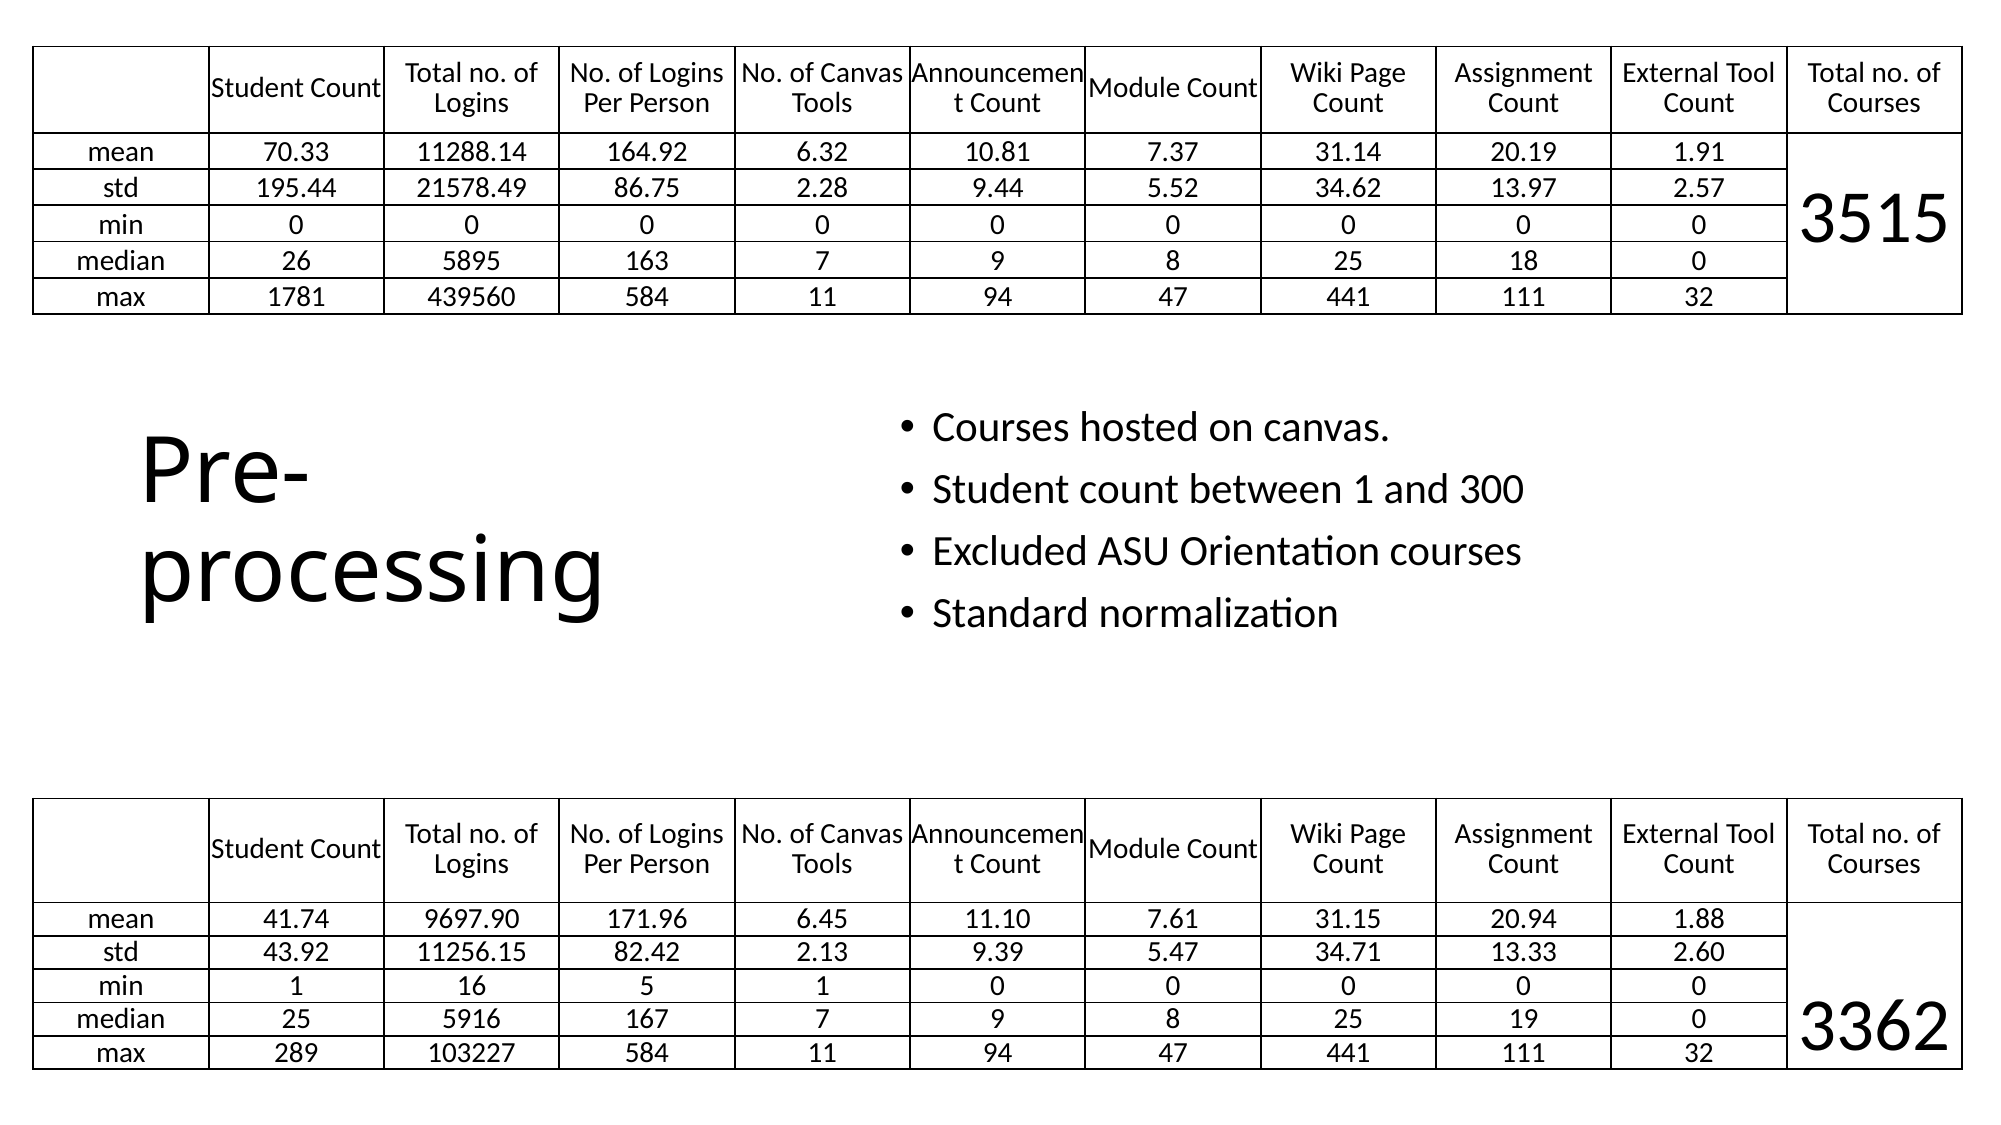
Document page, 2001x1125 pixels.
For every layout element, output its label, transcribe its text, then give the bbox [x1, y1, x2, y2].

table_cell 11 [736, 1037, 909, 1068]
table_cell 171.96 [560, 903, 734, 935]
table_cell 5 [560, 970, 734, 1002]
table_cell 111 [1437, 1037, 1610, 1068]
table_cell 5.52 [1086, 170, 1260, 204]
table_cell 1781 [210, 279, 383, 313]
title Pre-processing [123, 413, 769, 632]
table_cell 289 [210, 1037, 383, 1068]
table_cell 9 [911, 1003, 1084, 1035]
table_cell 2.28 [736, 170, 909, 204]
table_cell 9 [911, 242, 1084, 277]
table_cell 0 [1612, 242, 1786, 277]
table_cell 0 [1086, 970, 1260, 1002]
table_cell 441 [1262, 279, 1435, 313]
table_cell 441 [1262, 1037, 1435, 1068]
table_header External Tool Count [1612, 47, 1786, 132]
table_cell 3515 [1788, 134, 1961, 313]
table_cell 11288.14 [385, 134, 558, 168]
table_cell 163 [560, 242, 734, 277]
table_header No. of Logins Per Person [560, 799, 734, 902]
table_cell 584 [560, 1037, 734, 1068]
table_cell 0 [911, 206, 1084, 241]
table_header Module Count [1086, 47, 1260, 132]
table_cell 13.97 [1437, 170, 1610, 204]
table_cell 82.42 [560, 937, 734, 968]
table_header Wiki Page Count [1262, 799, 1435, 902]
table_header [34, 47, 208, 132]
table_cell 6.32 [736, 134, 909, 168]
table_cell 31.14 [1262, 134, 1435, 168]
table_cell max [34, 279, 208, 313]
table_cell 47 [1086, 279, 1260, 313]
table_cell std [34, 937, 208, 968]
table_cell 5895 [385, 242, 558, 277]
table_cell 3362 [1788, 903, 1961, 1068]
table_cell 111 [1437, 279, 1610, 313]
table_header No. of Canvas Tools [736, 47, 909, 132]
table_cell 26 [210, 242, 383, 277]
table_cell mean [34, 903, 208, 935]
table_cell min [34, 206, 208, 241]
table_header Announcement Count [911, 799, 1084, 902]
table_cell median [34, 242, 208, 277]
table_cell 94 [911, 1037, 1084, 1068]
table_cell max [34, 1037, 208, 1068]
table_cell 16 [385, 970, 558, 1002]
table_header Total no. of Courses [1788, 799, 1961, 902]
table_cell 8 [1086, 242, 1260, 277]
table_cell 5.47 [1086, 937, 1260, 968]
table_cell 11256.15 [385, 937, 558, 968]
table_header Student Count [210, 47, 383, 132]
table_cell 0 [1437, 206, 1610, 241]
table_header Total no. of Logins [385, 47, 558, 132]
table_cell 0 [1612, 206, 1786, 241]
table_header Assignment Count [1437, 47, 1610, 132]
table_cell 7.61 [1086, 903, 1260, 935]
table_cell 0 [210, 206, 383, 241]
table_cell std [34, 170, 208, 204]
table_cell 7 [736, 242, 909, 277]
table_cell 0 [1437, 970, 1610, 1002]
table_cell 439560 [385, 279, 558, 313]
table_cell 9697.90 [385, 903, 558, 935]
table_cell 32 [1612, 1037, 1786, 1068]
table_cell 34.71 [1262, 937, 1435, 968]
table_header No. of Canvas Tools [736, 799, 909, 902]
table_cell 0 [1612, 1003, 1786, 1035]
table_cell 31.15 [1262, 903, 1435, 935]
table_cell 195.44 [210, 170, 383, 204]
table_cell 9.39 [911, 937, 1084, 968]
table_cell 25 [210, 1003, 383, 1035]
table_header No. of Logins Per Person [560, 47, 734, 132]
table_cell 5916 [385, 1003, 558, 1035]
table_cell 2.13 [736, 937, 909, 968]
table_cell 41.74 [210, 903, 383, 935]
table_cell 1 [210, 970, 383, 1002]
table_header Student Count [210, 799, 383, 902]
table_header Wiki Page Count [1262, 47, 1435, 132]
table_header Announcement Count [911, 47, 1084, 132]
table_cell 6.45 [736, 903, 909, 935]
table_cell 0 [736, 206, 909, 241]
table_cell 167 [560, 1003, 734, 1035]
table_cell 11 [736, 279, 909, 313]
table_cell 0 [385, 206, 558, 241]
table_cell 0 [1262, 970, 1435, 1002]
table_cell 103227 [385, 1037, 558, 1068]
table_cell 7 [736, 1003, 909, 1035]
table_cell 11.10 [911, 903, 1084, 935]
table_cell 21578.49 [385, 170, 558, 204]
table_cell 1 [736, 970, 909, 1002]
table_header Total no. of Logins [385, 799, 558, 902]
table_cell 7.37 [1086, 134, 1260, 168]
list Courses hosted on canvas. Student count between 1 and 300 Excluded ASU Orientation courses Standard normalization [884, 397, 1921, 648]
table_header Module Count [1086, 799, 1260, 902]
table_header Assignment Count [1437, 799, 1610, 902]
table_cell 34.62 [1262, 170, 1435, 204]
table_cell 13.33 [1437, 937, 1610, 968]
table_header [34, 799, 208, 902]
table_cell 86.75 [560, 170, 734, 204]
table_cell 25 [1262, 1003, 1435, 1035]
table_cell 18 [1437, 242, 1610, 277]
table_cell 1.91 [1612, 134, 1786, 168]
table_cell 9.44 [911, 170, 1084, 204]
table_cell 43.92 [210, 937, 383, 968]
table_cell 164.92 [560, 134, 734, 168]
table_cell 19 [1437, 1003, 1610, 1035]
table_header External Tool Count [1612, 799, 1786, 902]
table_cell 94 [911, 279, 1084, 313]
table_cell 25 [1262, 242, 1435, 277]
table_cell median [34, 1003, 208, 1035]
table_cell 70.33 [210, 134, 383, 168]
table_cell 0 [560, 206, 734, 241]
table_cell 1.88 [1612, 903, 1786, 935]
table_header Total no. of Courses [1788, 47, 1961, 132]
table_cell 47 [1086, 1037, 1260, 1068]
table_cell 0 [1612, 970, 1786, 1002]
table_cell min [34, 970, 208, 1002]
table_cell 2.60 [1612, 937, 1786, 968]
table_cell 32 [1612, 279, 1786, 313]
table_cell 8 [1086, 1003, 1260, 1035]
table_cell 0 [1086, 206, 1260, 241]
table_cell 0 [1262, 206, 1435, 241]
table_cell 10.81 [911, 134, 1084, 168]
table_cell 2.57 [1612, 170, 1786, 204]
table_cell 0 [911, 970, 1084, 1002]
table_cell mean [34, 134, 208, 168]
table_cell 584 [560, 279, 734, 313]
table_cell 20.19 [1437, 134, 1610, 168]
table_cell 20.94 [1437, 903, 1610, 935]
